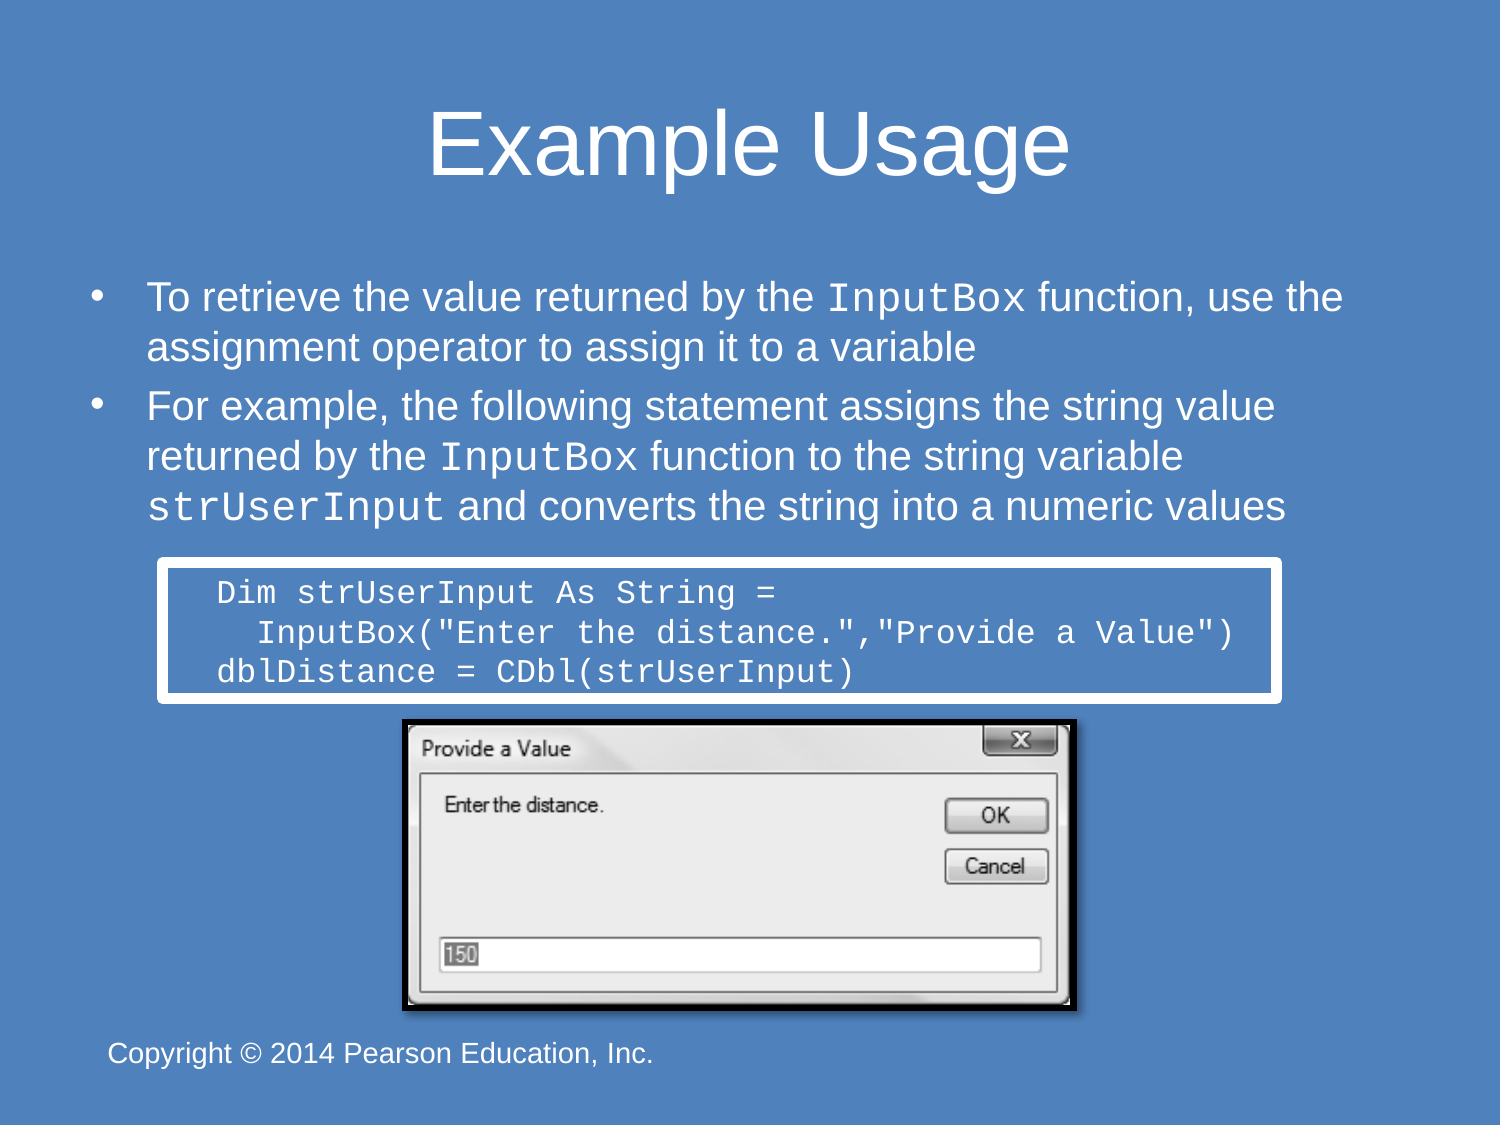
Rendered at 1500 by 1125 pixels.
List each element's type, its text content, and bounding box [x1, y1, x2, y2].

list To retrieve the value returned by the InputBox function, use the assignment operator to assign it to a variable For example, the following statement assigns the string value returned by the InputBox function to the string variable strUserInput and converts the string into a numeric values [75, 262, 1425, 1005]
title Example Usage [75, 45, 1425, 233]
text_box [160, 560, 1279, 701]
picture [407, 724, 1071, 1006]
